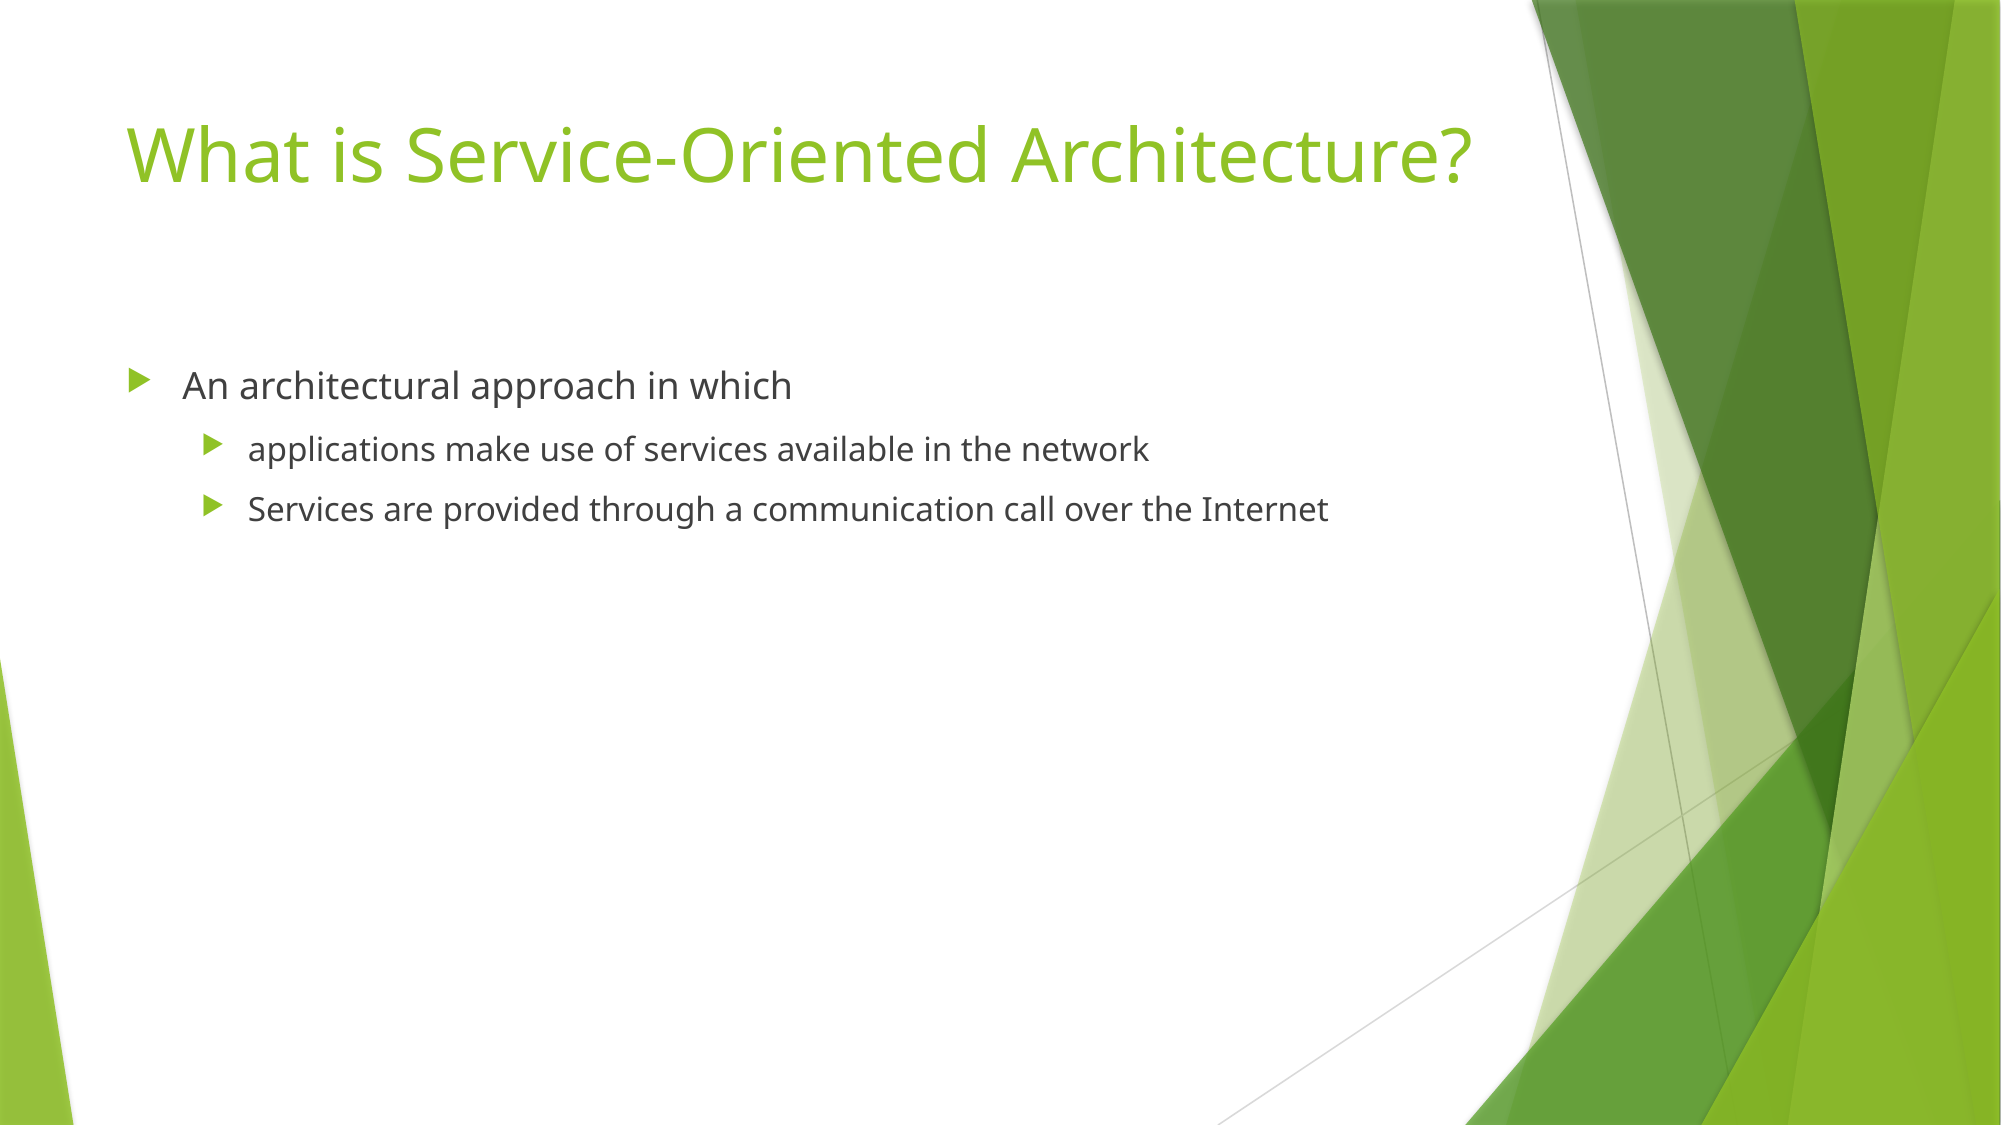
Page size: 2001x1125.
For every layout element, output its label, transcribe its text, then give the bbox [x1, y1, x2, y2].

list An architectural approach in which applications make use of services available in the network Services are provided through a communication call over the Internet [111, 354, 1522, 992]
title What is Service-Oriented Architecture? [111, 99, 1522, 317]
